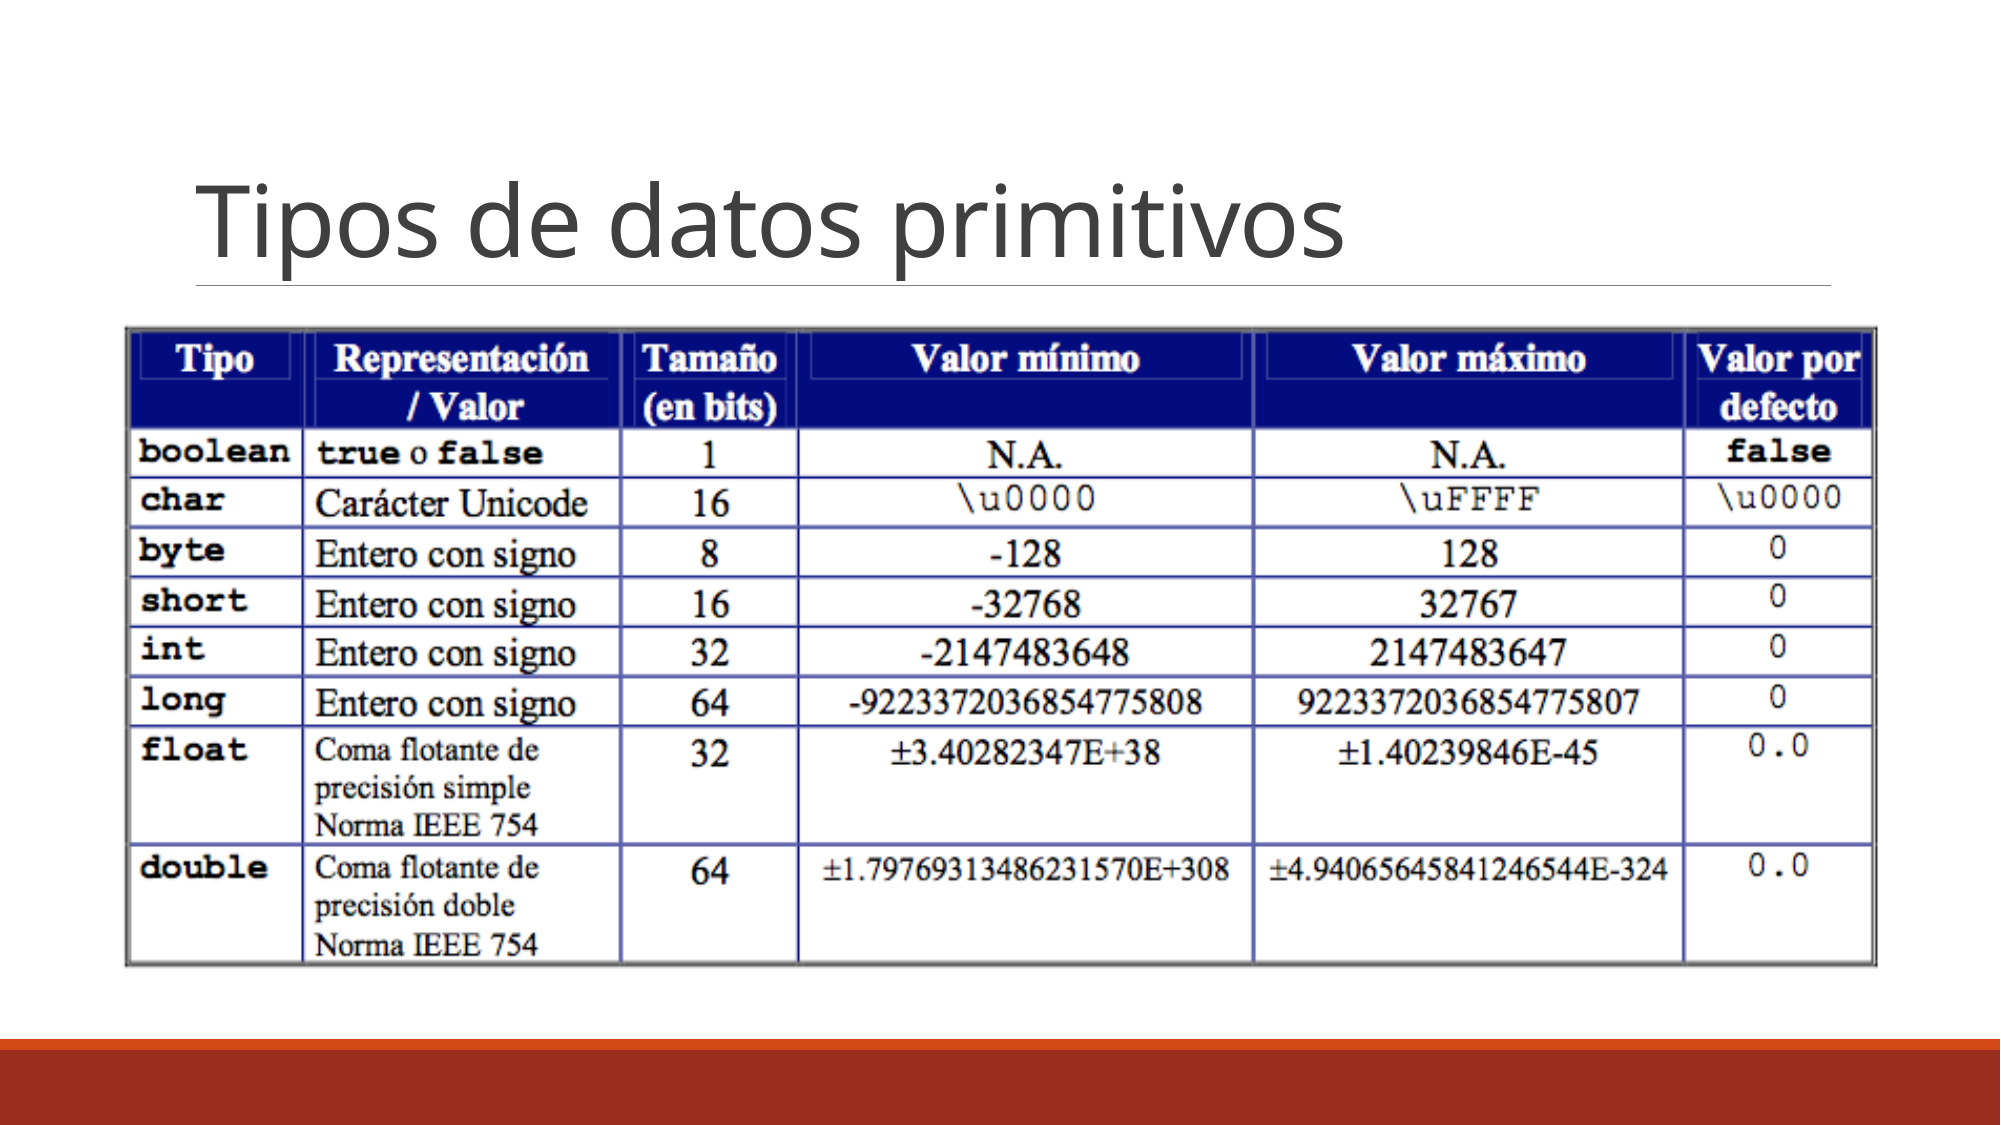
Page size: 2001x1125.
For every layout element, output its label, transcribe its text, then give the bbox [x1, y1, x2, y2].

title Tipos de datos primitivos [180, 47, 1830, 285]
picture [113, 310, 1897, 990]
